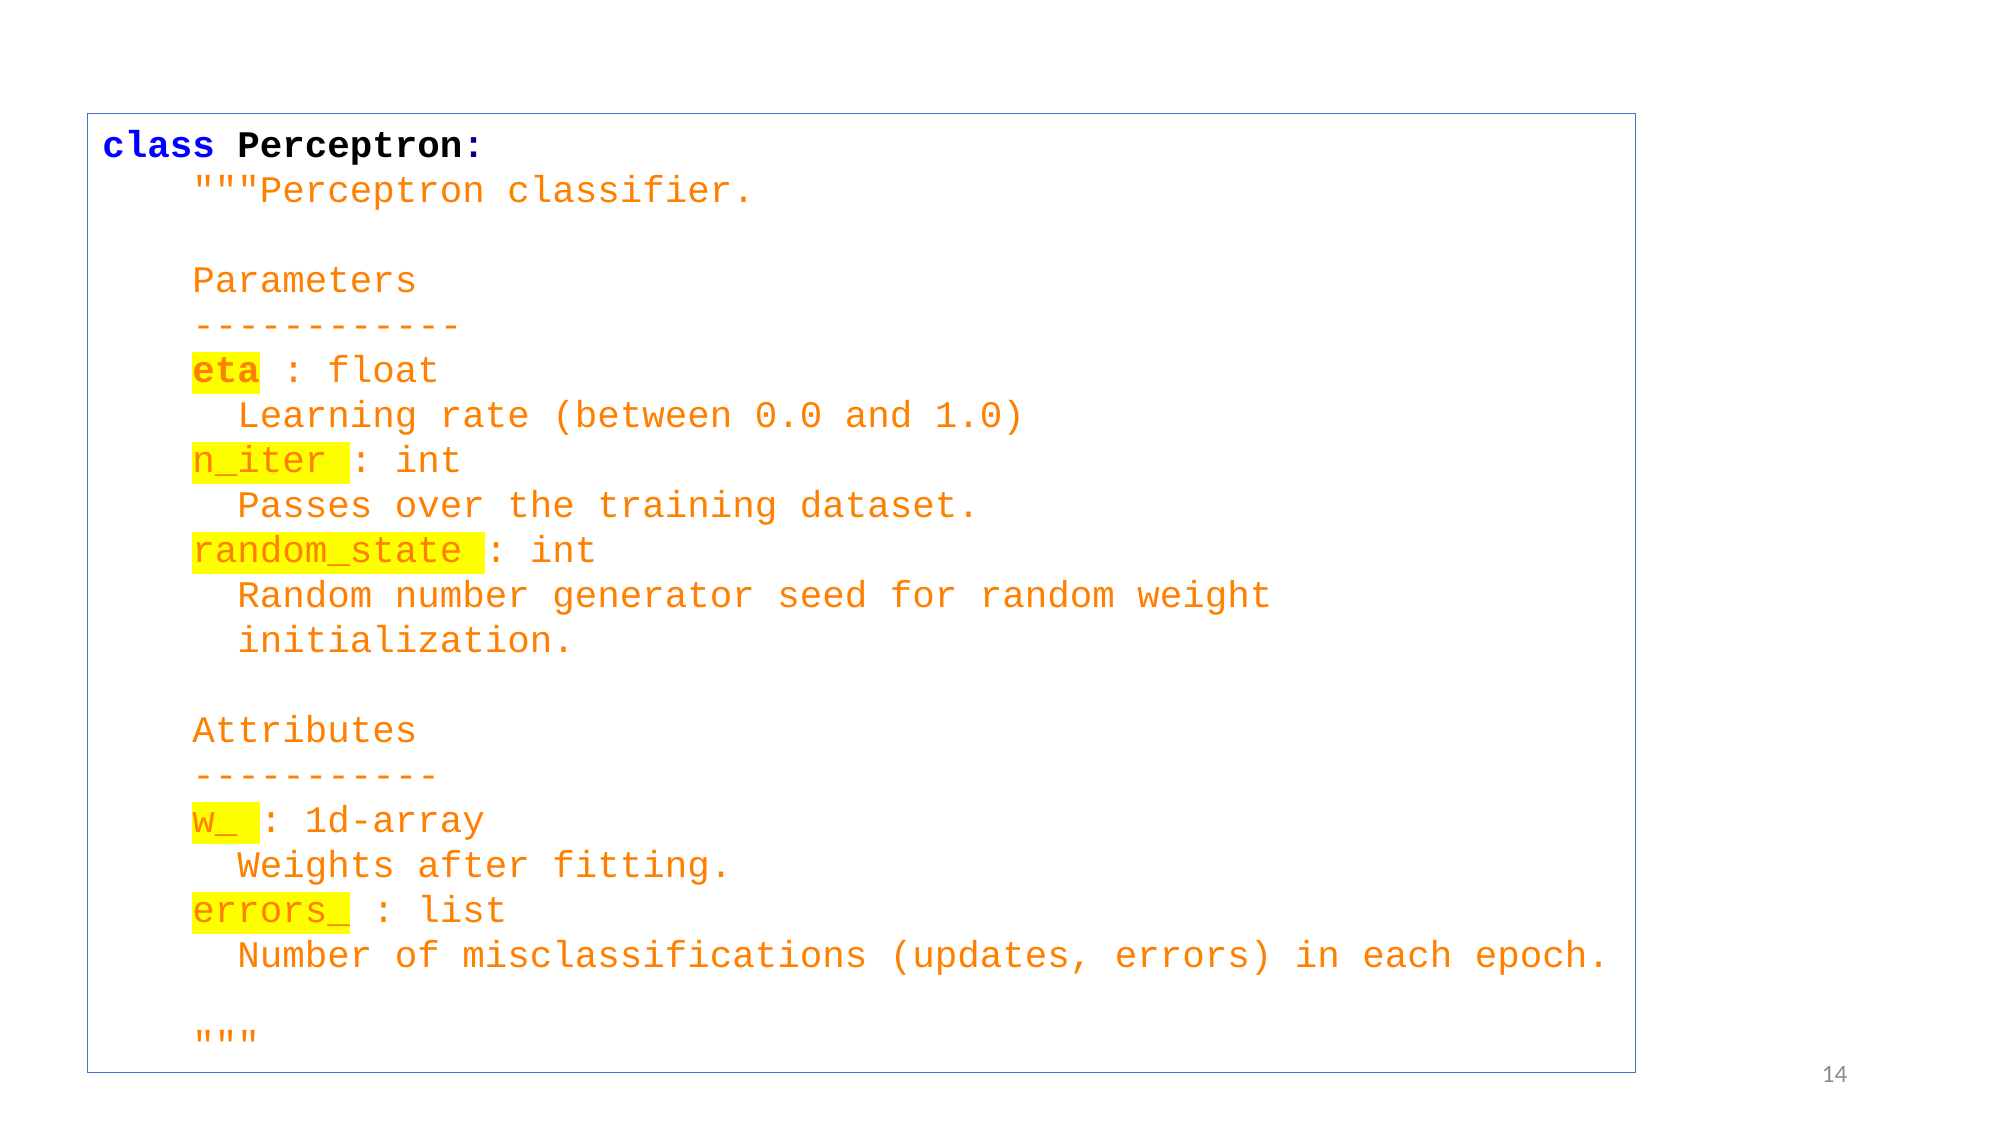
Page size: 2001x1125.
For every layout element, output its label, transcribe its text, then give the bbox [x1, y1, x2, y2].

text_box class Perceptron: """Perceptron classifier. Parameters ------------ eta : float Learning rate (between 0.0 and 1.0) n_iter : int Passes over the training dataset. random_state : int Random number generator seed for random weight initialization. Attributes ----------- w_ : 1d-array Weights after fitting. errors_ : list Number of misclassifications (updates, errors) in each epoch. """ [87, 113, 1636, 1073]
slide_number 14 [1412, 1042, 1863, 1103]
